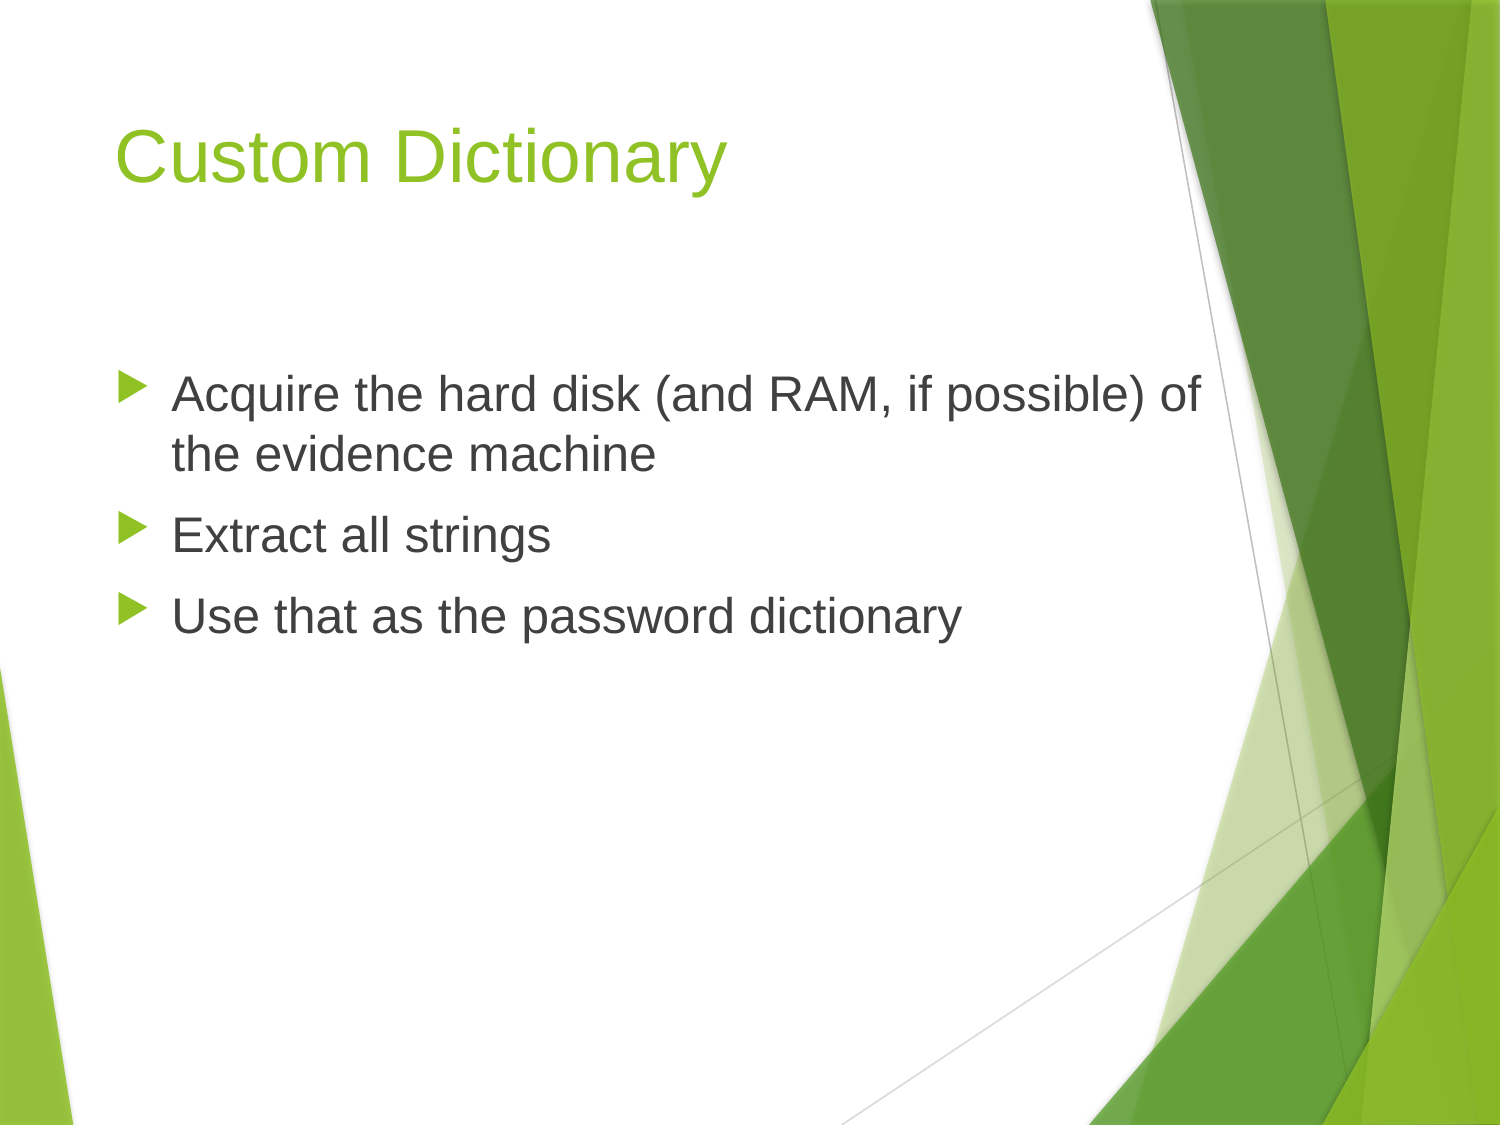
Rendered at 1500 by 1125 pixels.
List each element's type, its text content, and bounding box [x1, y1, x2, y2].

list Acquire the hard disk (and RAM, if possible) of the evidence machine Extract all strings Use that as the password dictionary [99, 354, 1241, 992]
title Custom Dictionary [99, 99, 1142, 235]
